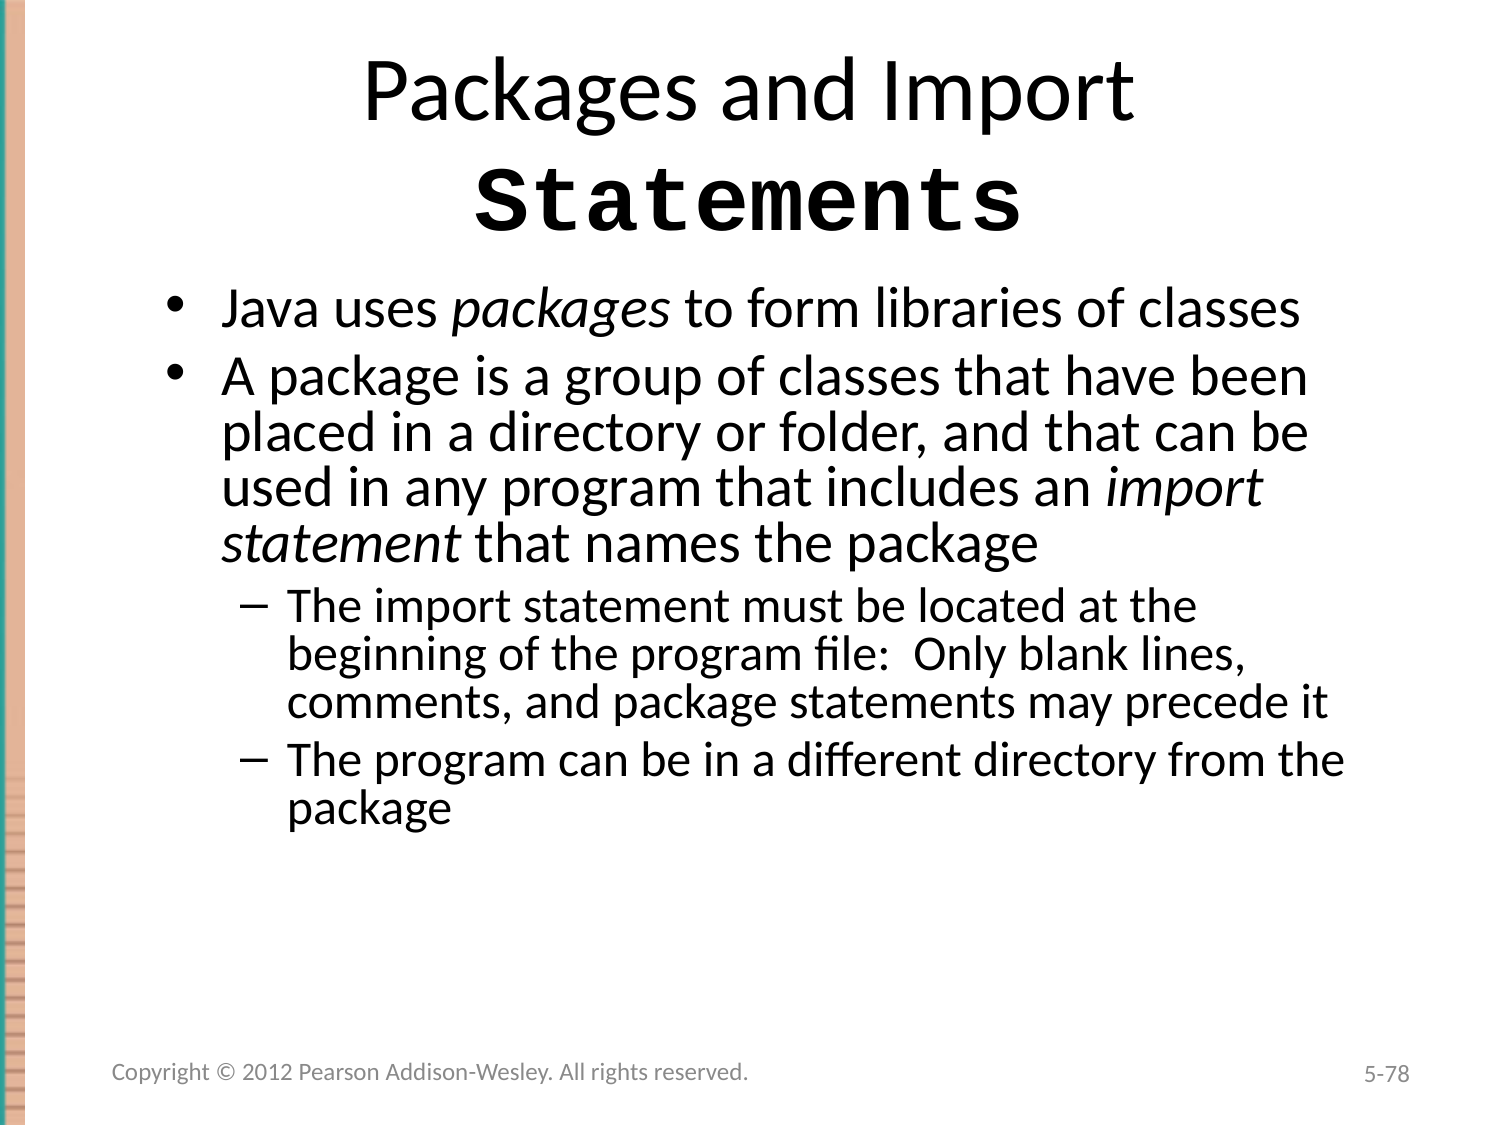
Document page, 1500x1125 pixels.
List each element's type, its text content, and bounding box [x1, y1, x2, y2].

list Java uses packages to form libraries of classes A package is a group of classes that have been placed in a directory or folder, and that can be used in any program that includes an import statement that names the package The import statement must be located at the beginning of the program file: Only blank lines, comments, and package statements may precede it The program can be in a different directory from the package [149, 274, 1388, 976]
slide_number 5-78 [1074, 1042, 1425, 1103]
picture [0, 0, 25, 1125]
footer Copyright © 2012 Pearson Addison-Wesley. All rights reserved. [75, 1040, 788, 1100]
title Packages and Import Statements [74, 44, 1426, 233]
